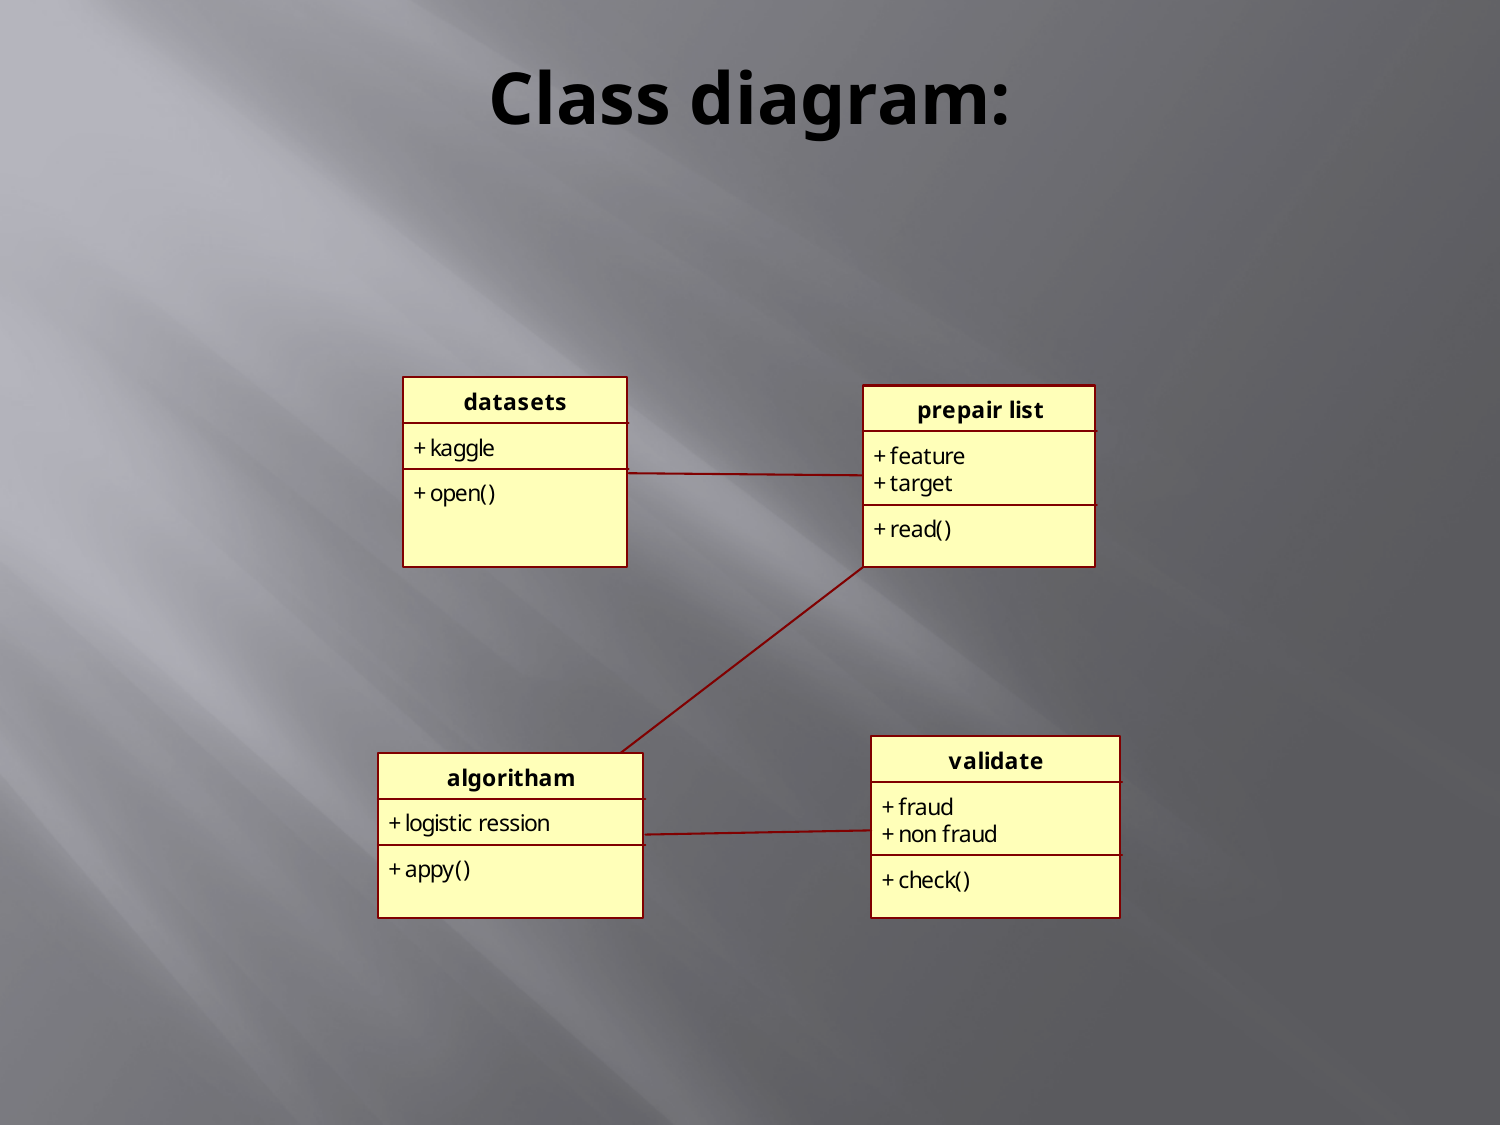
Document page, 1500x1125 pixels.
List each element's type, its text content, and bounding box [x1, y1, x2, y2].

title Class diagram: [75, 45, 1425, 233]
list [335, 335, 1165, 963]
